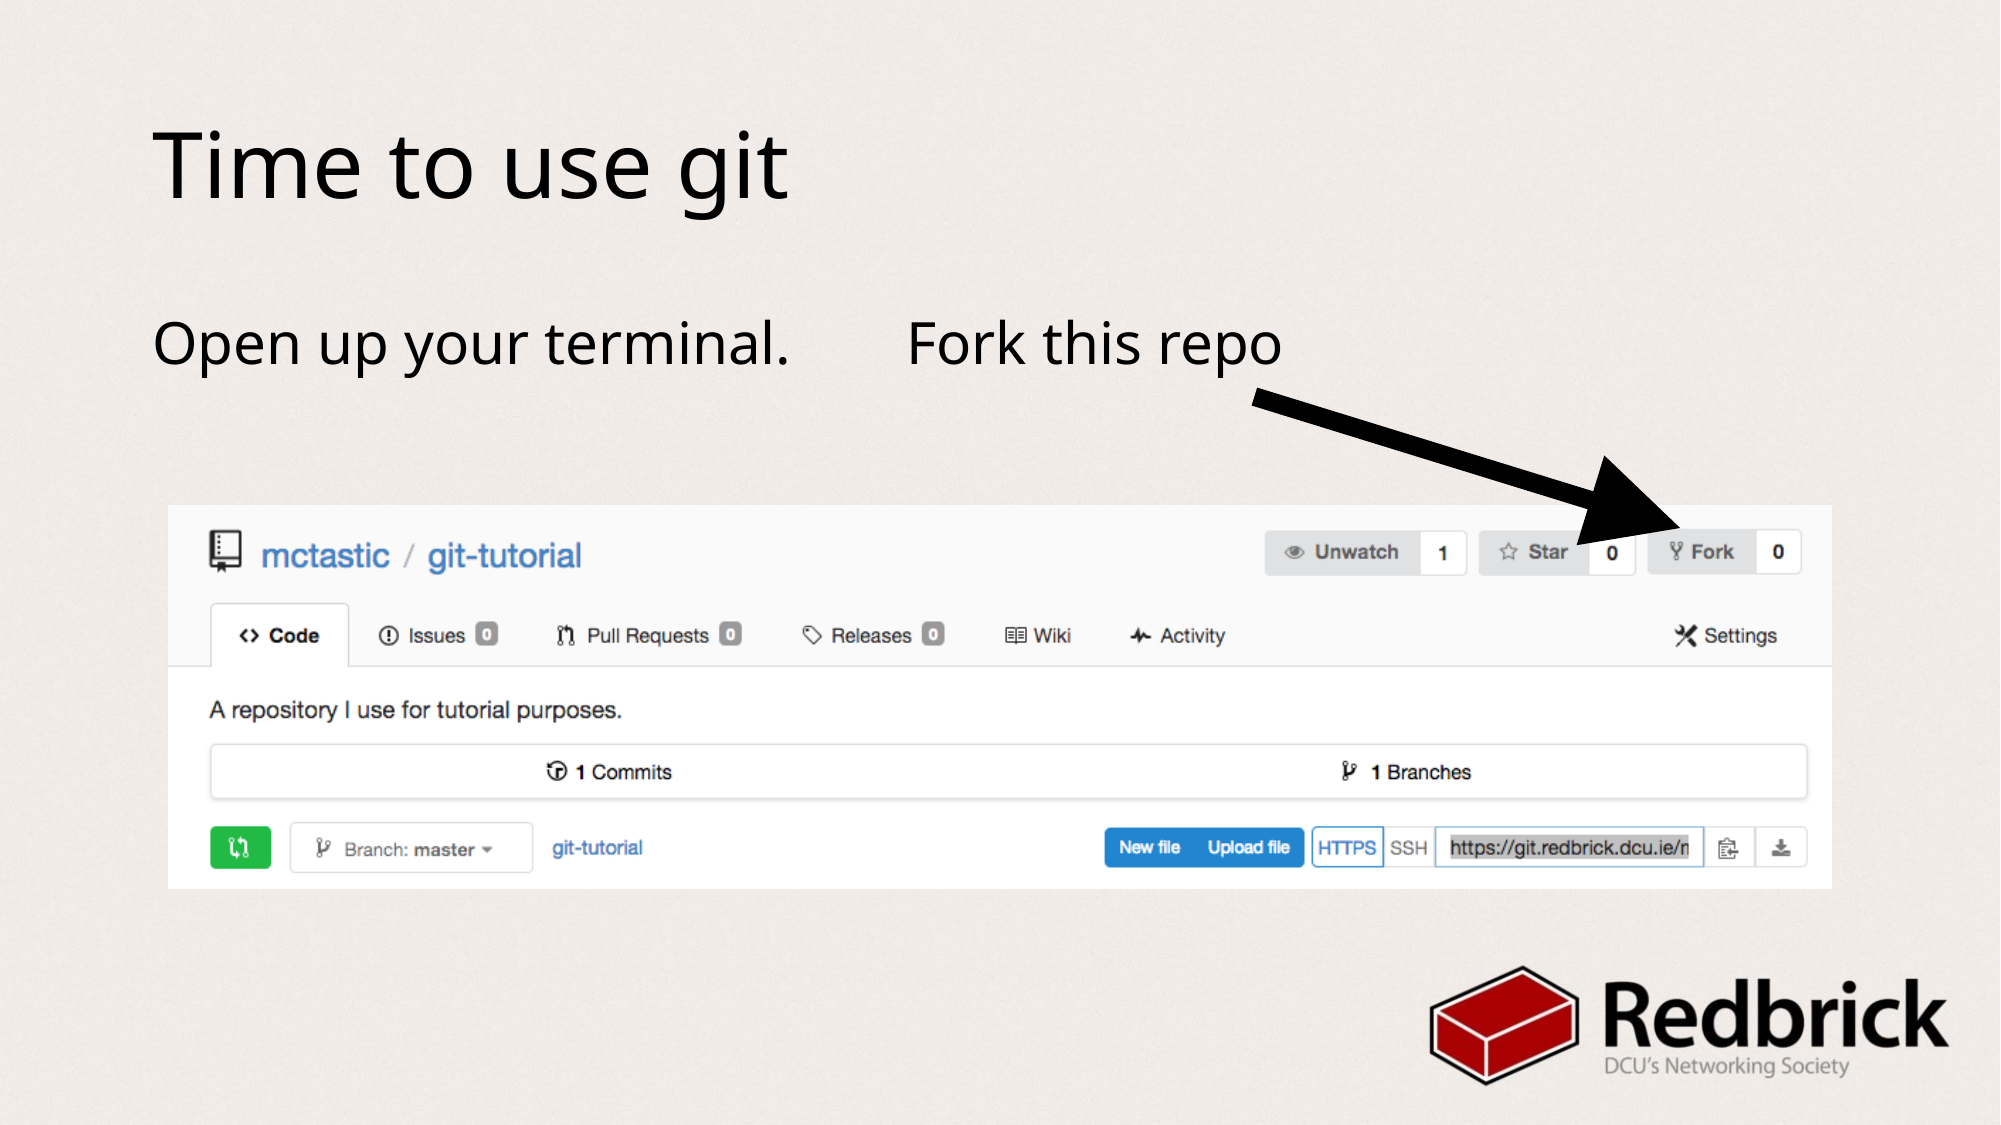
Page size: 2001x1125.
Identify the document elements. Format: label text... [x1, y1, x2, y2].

picture [0, 0, 2001, 1125]
title Time to use git [137, 59, 1863, 278]
list Open up your terminal. [137, 299, 891, 429]
list Fork this repo [891, 299, 2000, 429]
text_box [1254, 396, 1681, 529]
